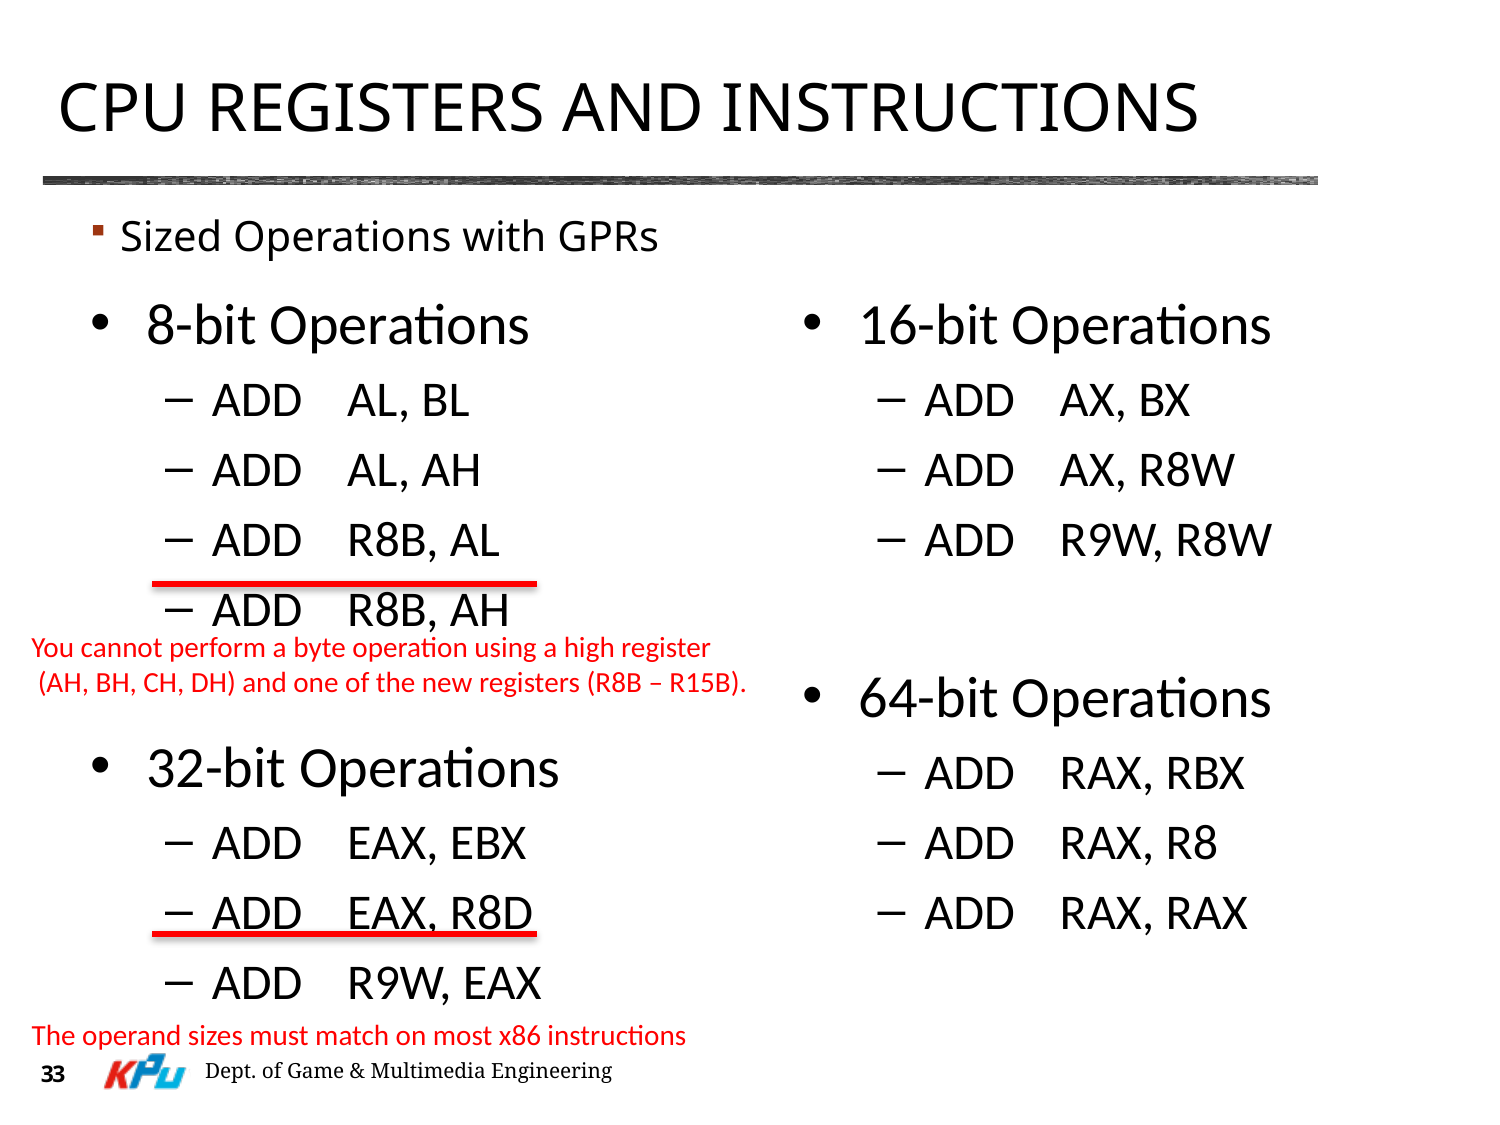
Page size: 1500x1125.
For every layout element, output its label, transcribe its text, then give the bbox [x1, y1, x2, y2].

picture [92, 1059, 191, 1120]
footer Dept. of Game & Multimedia Engineering [190, 1047, 879, 1103]
text_box 8-bit Operations ADD AL, BL ADD AL, AH ADD R8B, AL ADD R8B, AH 32-bit Operations ADD EAX, EBX ADD EAX, R8D ADD R9W, EAX [75, 707, 700, 1008]
slide_number 33 [13, 1044, 93, 1105]
title CPU registers and instructions [42, 39, 1458, 182]
text_box 16-bit Operations ADD AX, BX ADD AX, R8W ADD R9W, R8W 64-bit Operations ADD RAX, RBX ADD RAX, R8 ADD RAX, RAX [787, 278, 1413, 1022]
table_cell [154, 937, 535, 941]
text_box The operand sizes must match on most x86 instructions [16, 1008, 702, 1059]
text_box You cannot perform a byte operation using a high register (AH, BH, CH, DH) and one of the new registers (R8B – R15B). [16, 621, 763, 707]
table_cell [154, 587, 535, 591]
list Sized Operations with GPRs [75, 208, 1424, 1047]
text_box 8-bit Operations ADD AL, BL ADD AL, AH ADD R8B, AL ADD R8B, AH 32-bit Operations ADD EAX, EBX ADD EAX, R8D ADD R9W, EAX [75, 278, 700, 621]
